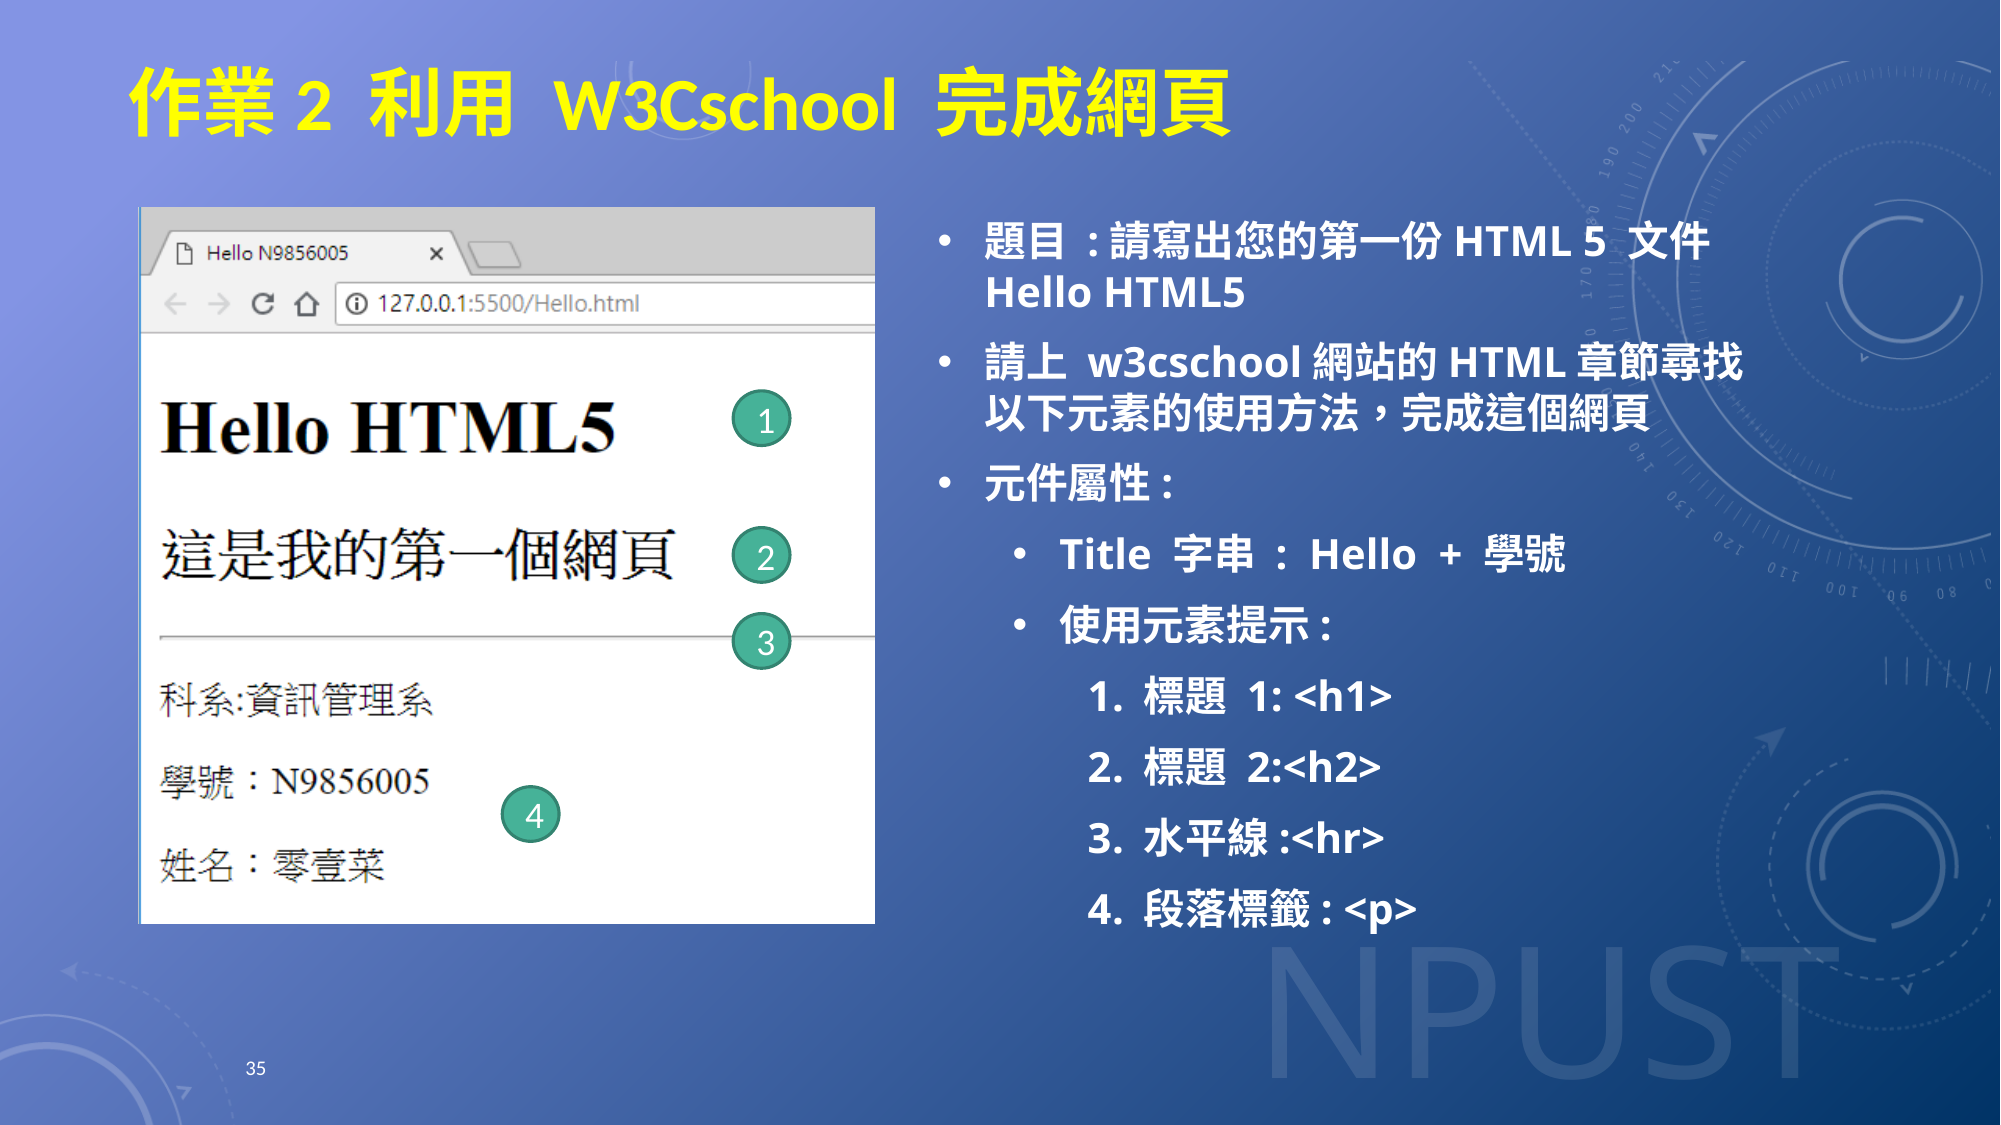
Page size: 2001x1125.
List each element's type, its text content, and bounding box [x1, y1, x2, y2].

list 題目 :請寫出您的第一份HTML 5 文件 Hello HTML5 請上 w3cschool網站的HTML章節尋找以下元素的使用方法，完成這個網頁 元件屬性: Title 字串 : Hello + 學號 使用元素提示: 標題 1: <h1> 標題 2:<h2> 水平線:<hr> 段落標籤: <p> [922, 207, 1775, 950]
picture [0, 61, 1991, 1125]
title 作業2 利用 W3Cschool 完成網頁 [112, 24, 1775, 177]
footer 35 [230, 1036, 1515, 1099]
